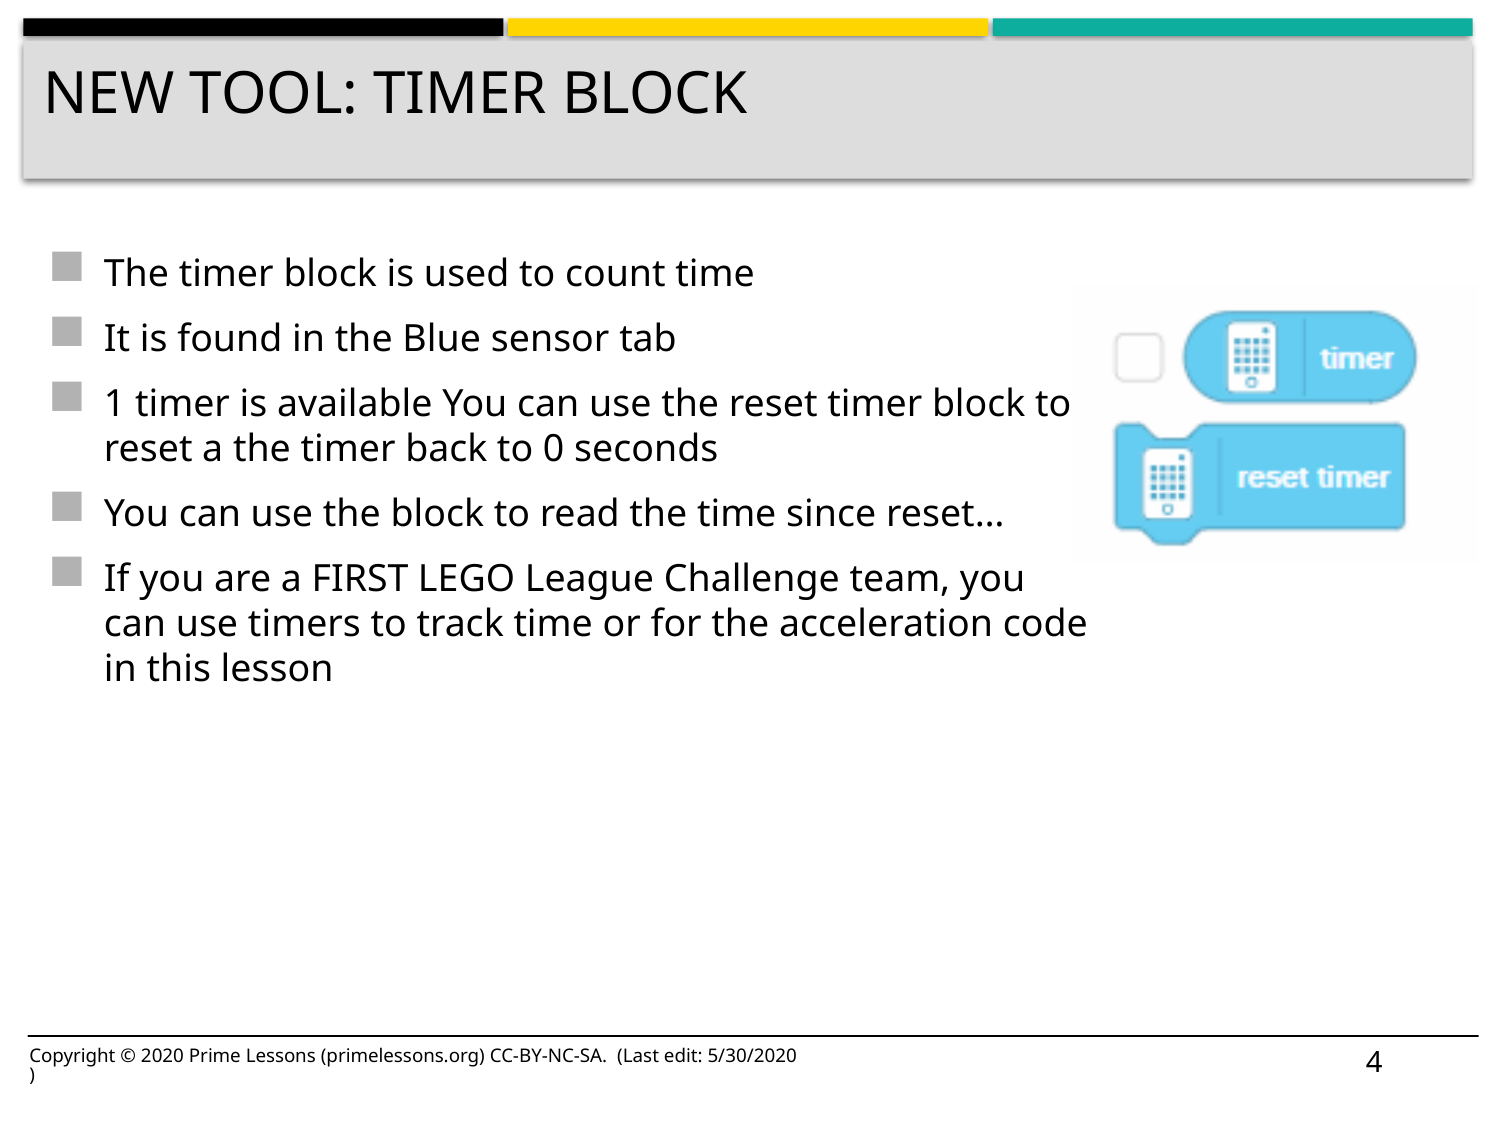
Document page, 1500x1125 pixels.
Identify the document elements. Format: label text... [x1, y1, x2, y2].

slide_number 4 [1351, 1036, 1478, 1097]
title New Tool: Timer Block [28, 48, 1464, 172]
footer Copyright © 2020 Prime Lessons (primelessons.org) CC-BY-NC-SA. (Last edit: 5/30/2020) [14, 1036, 814, 1097]
picture [1071, 283, 1478, 563]
list The timer block is used to count time It is found in the Blue sensor tab 1 timer is available You can use the reset timer block to reset a the timer back to 0 seconds You can use the block to read the time since reset… If you are a FIRST LEGO League Challenge team, you can use timers to track time or for the acceleration code in this lesson [38, 241, 1104, 897]
